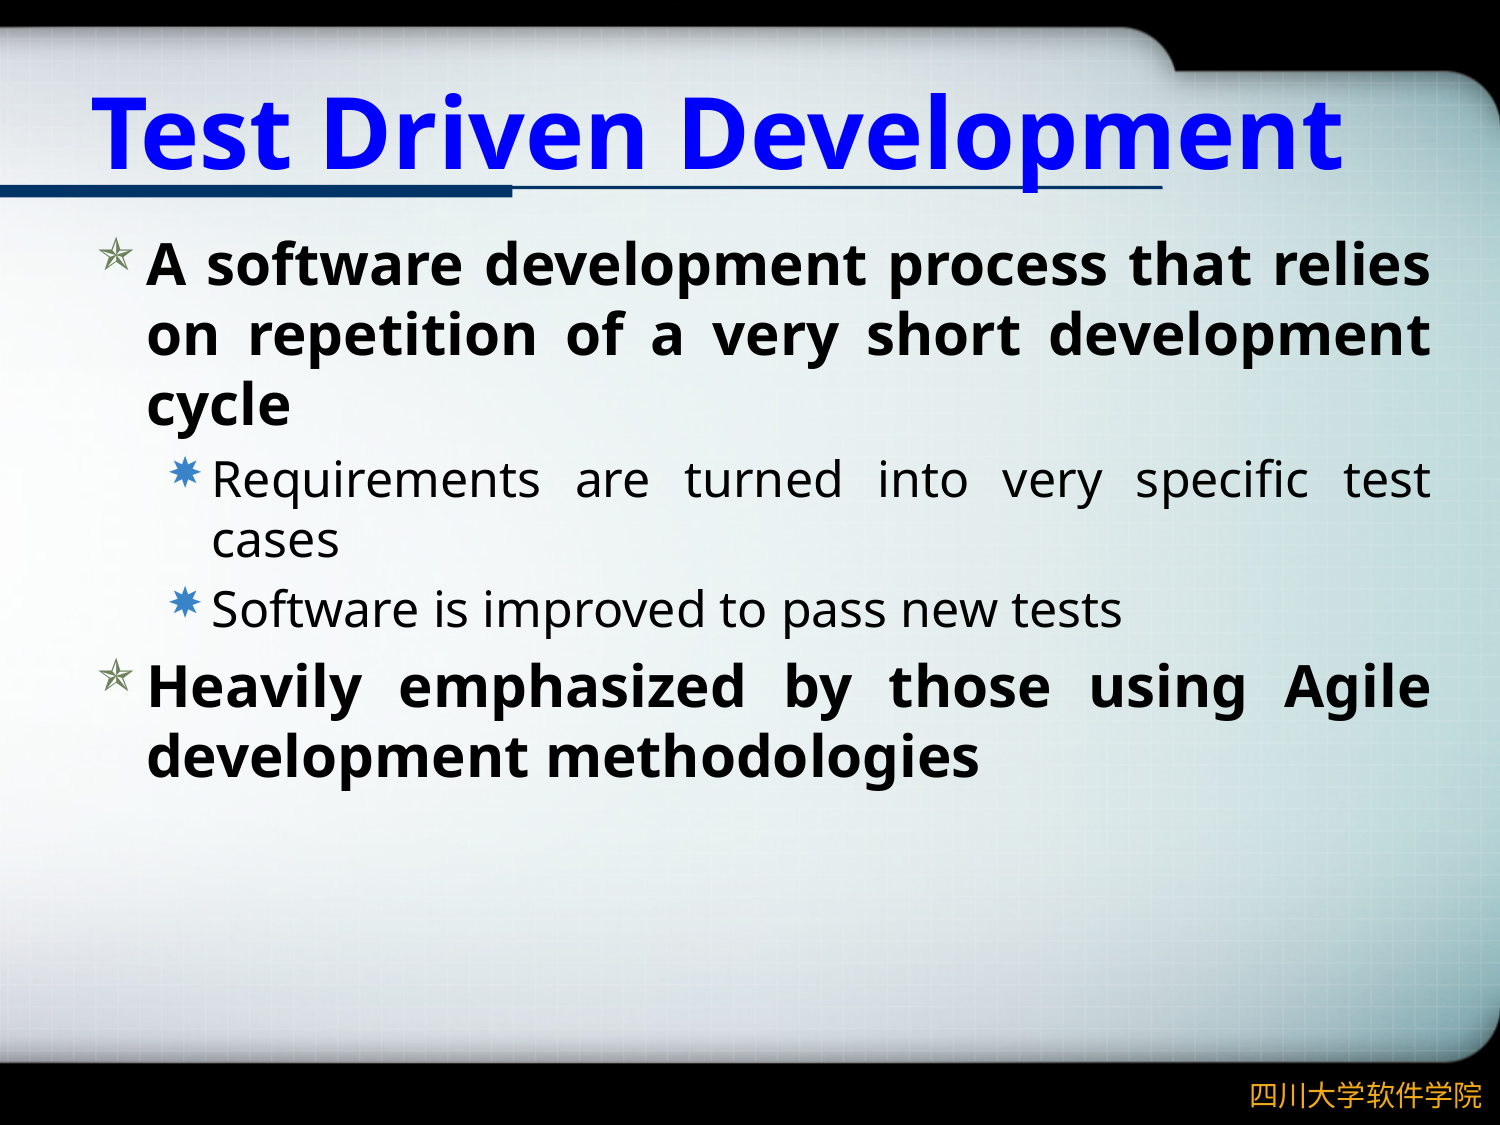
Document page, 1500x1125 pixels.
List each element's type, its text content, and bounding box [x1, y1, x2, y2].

title Test Driven Development [75, 78, 1500, 180]
list A software development process that relies on repetition of a very short development cycle Requirements are turned into very specific test cases Software is improved to pass new tests Heavily emphasized by those using Agile development methodologies [75, 219, 1447, 1083]
picture [0, 0, 1500, 1125]
